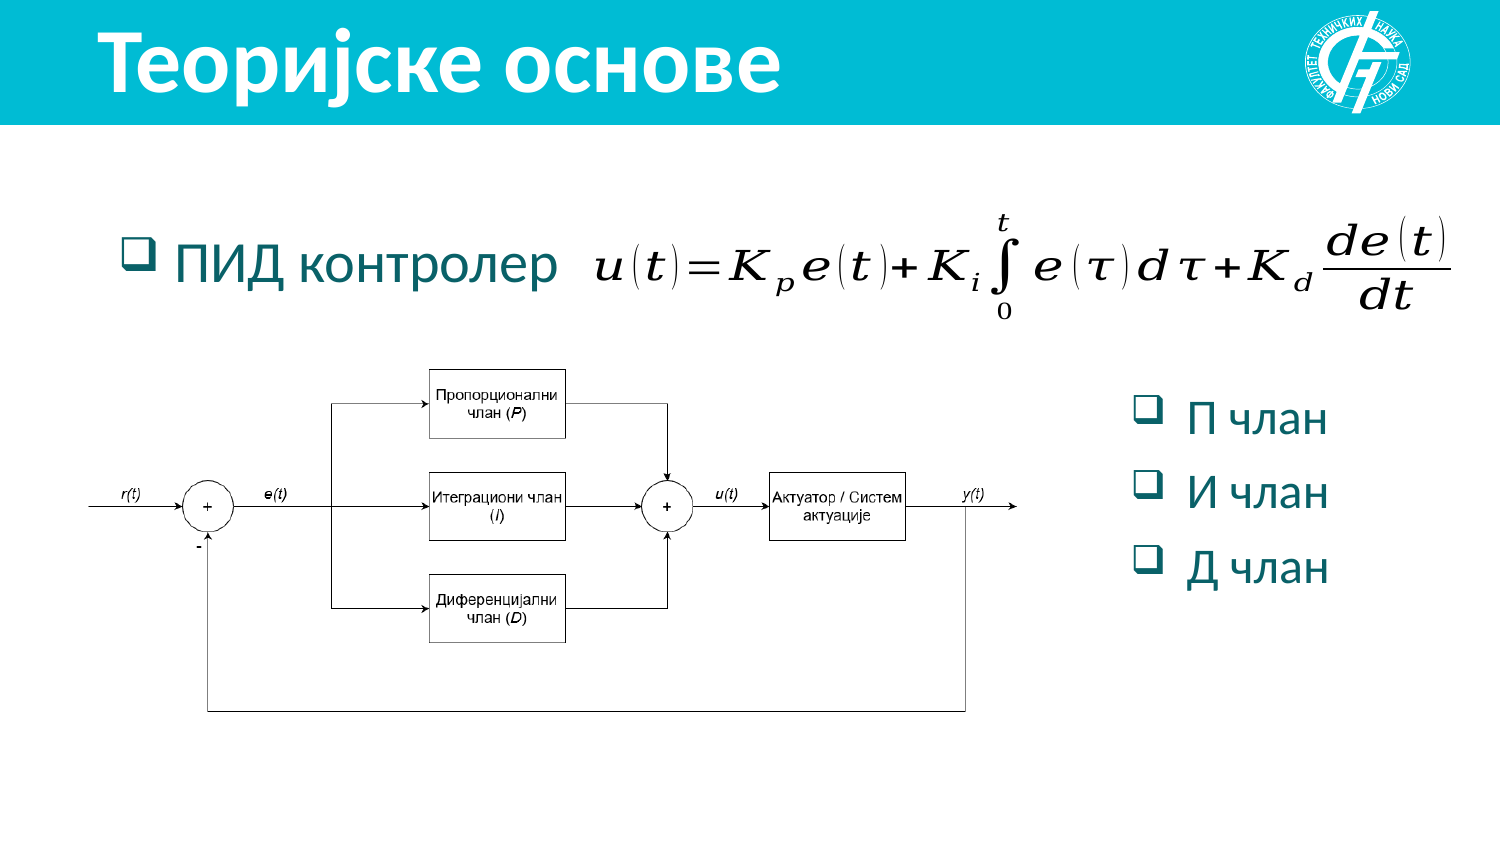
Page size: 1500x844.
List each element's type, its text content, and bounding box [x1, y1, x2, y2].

title Теоријске основе [82, 20, 1211, 105]
text_box П члан И члан Д члан [1115, 383, 1500, 824]
picture [82, 369, 1023, 718]
list ПИД контролер [103, 224, 760, 309]
